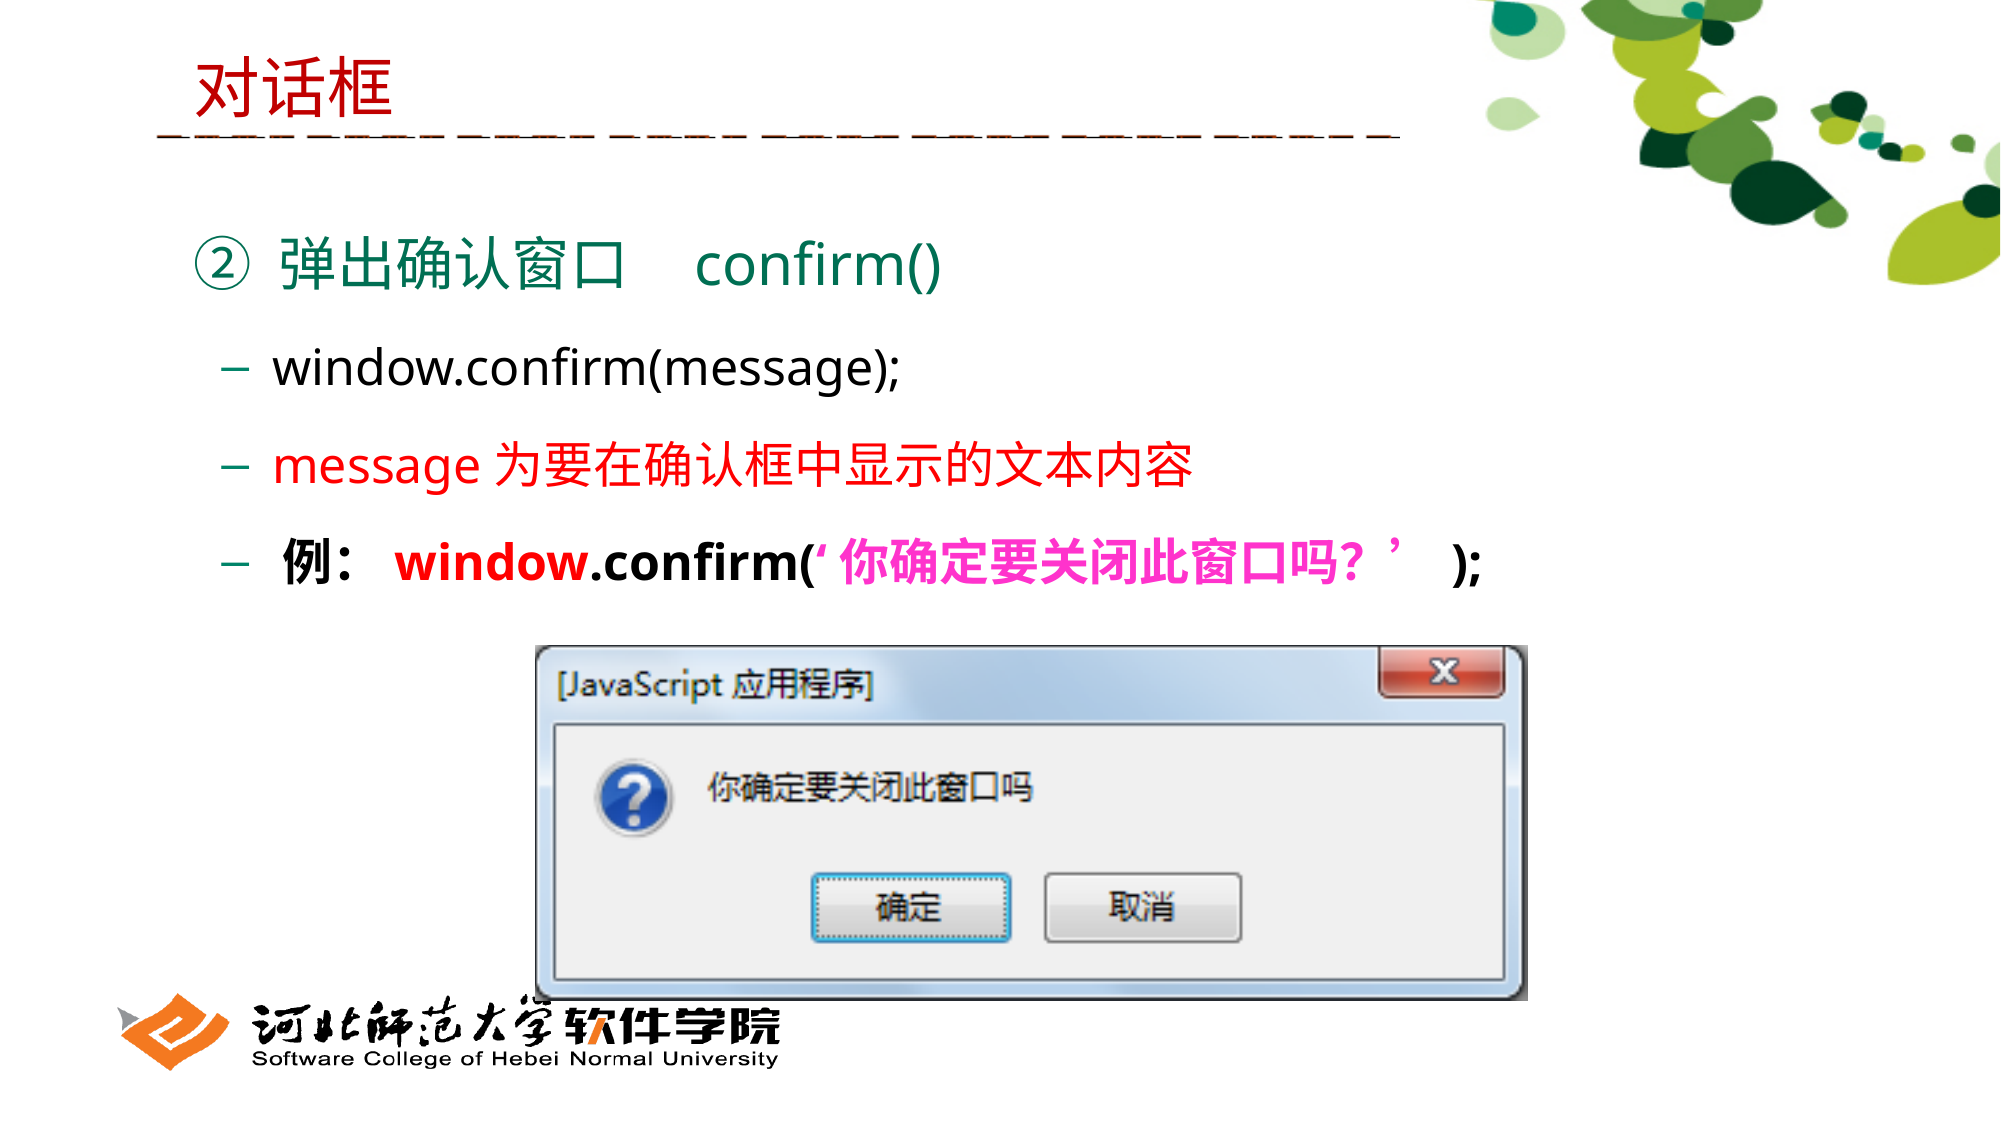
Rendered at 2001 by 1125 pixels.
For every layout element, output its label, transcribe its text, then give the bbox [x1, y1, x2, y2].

list 对话框 [178, 38, 1523, 120]
picture [0, 0, 2001, 1125]
list ② 弹出确认窗口 confirm() window.confirm(message); message为要在确认框中显示的文本内容 例：window.confirm(‘你确定要关闭此窗口吗？’); [178, 184, 1526, 947]
